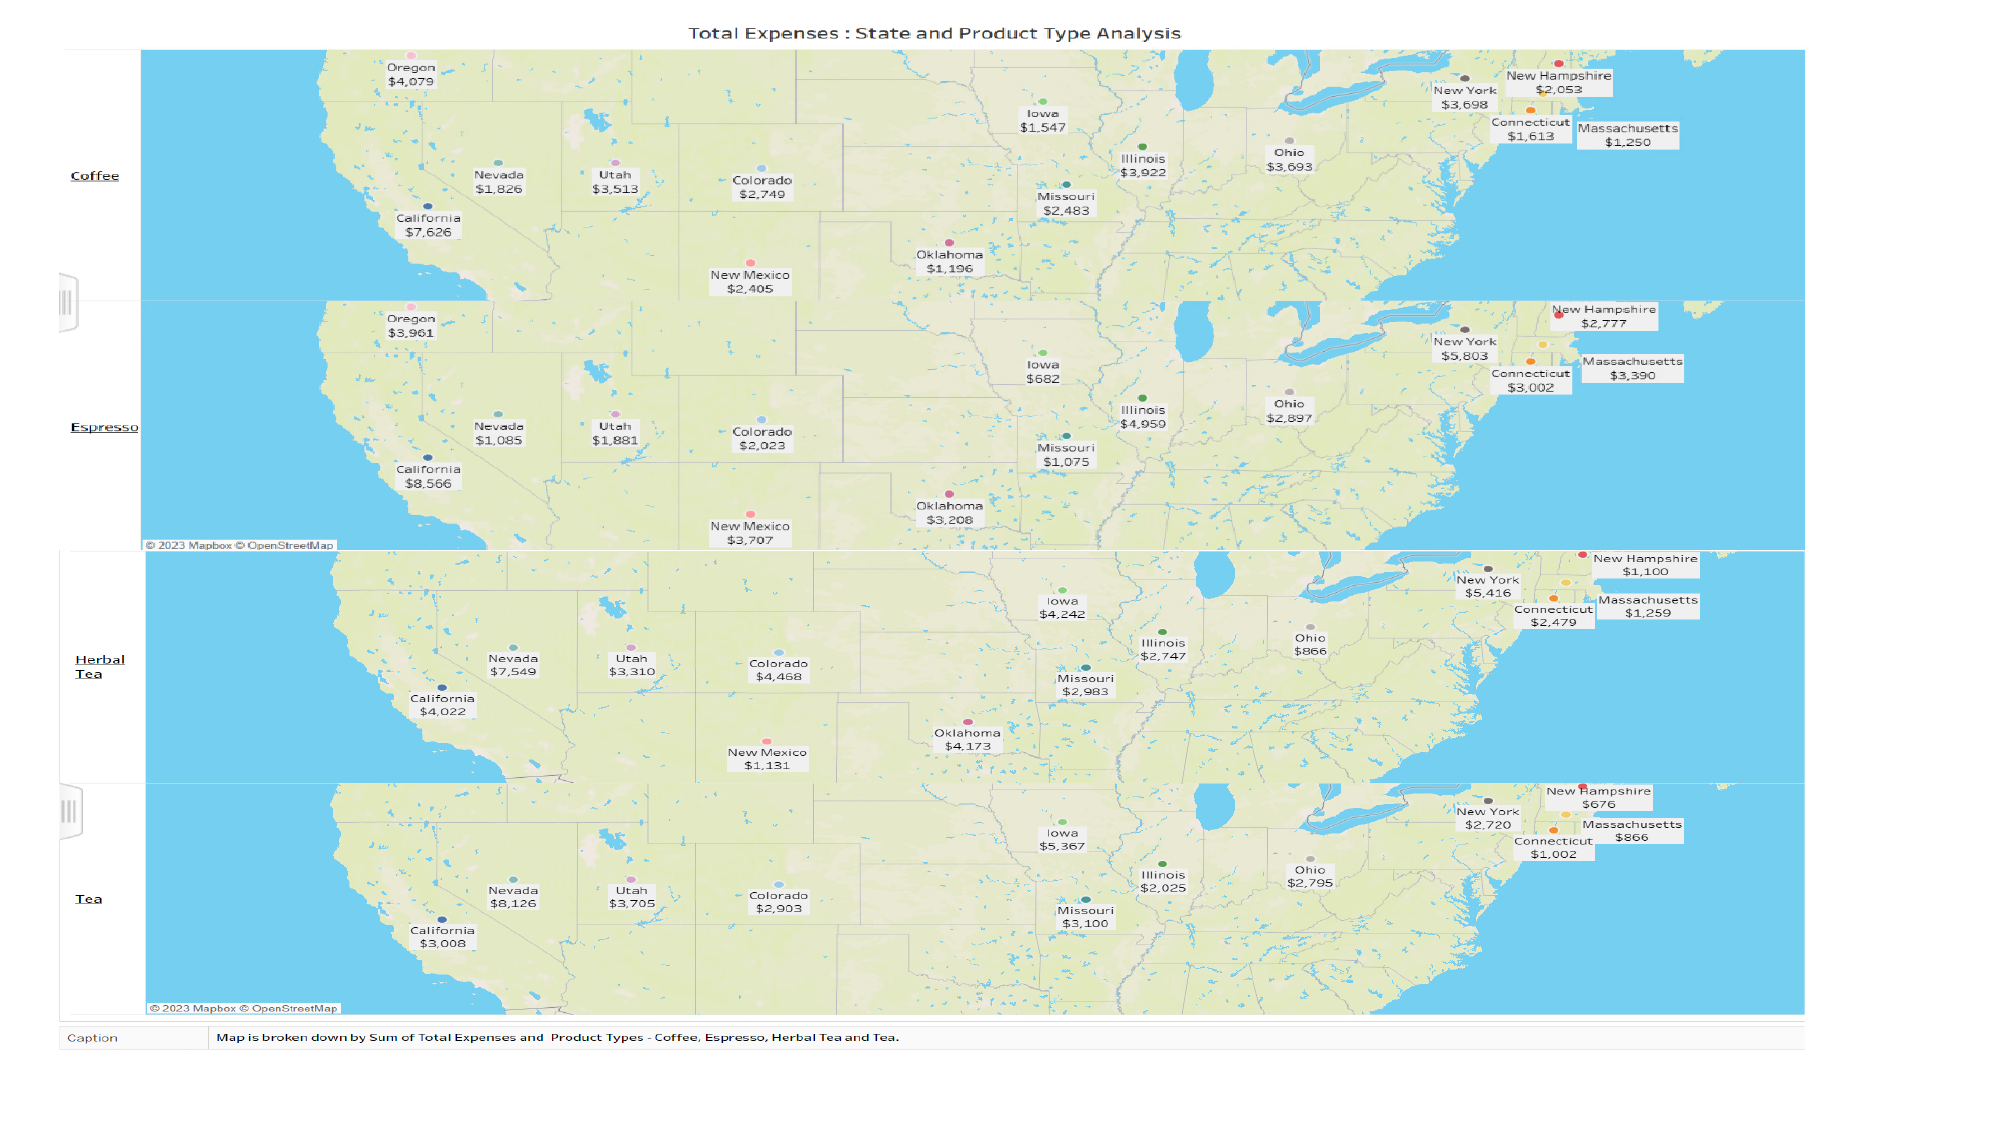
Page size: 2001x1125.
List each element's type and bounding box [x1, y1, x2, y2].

picture [59, 550, 1805, 1050]
list [59, 18, 1805, 550]
